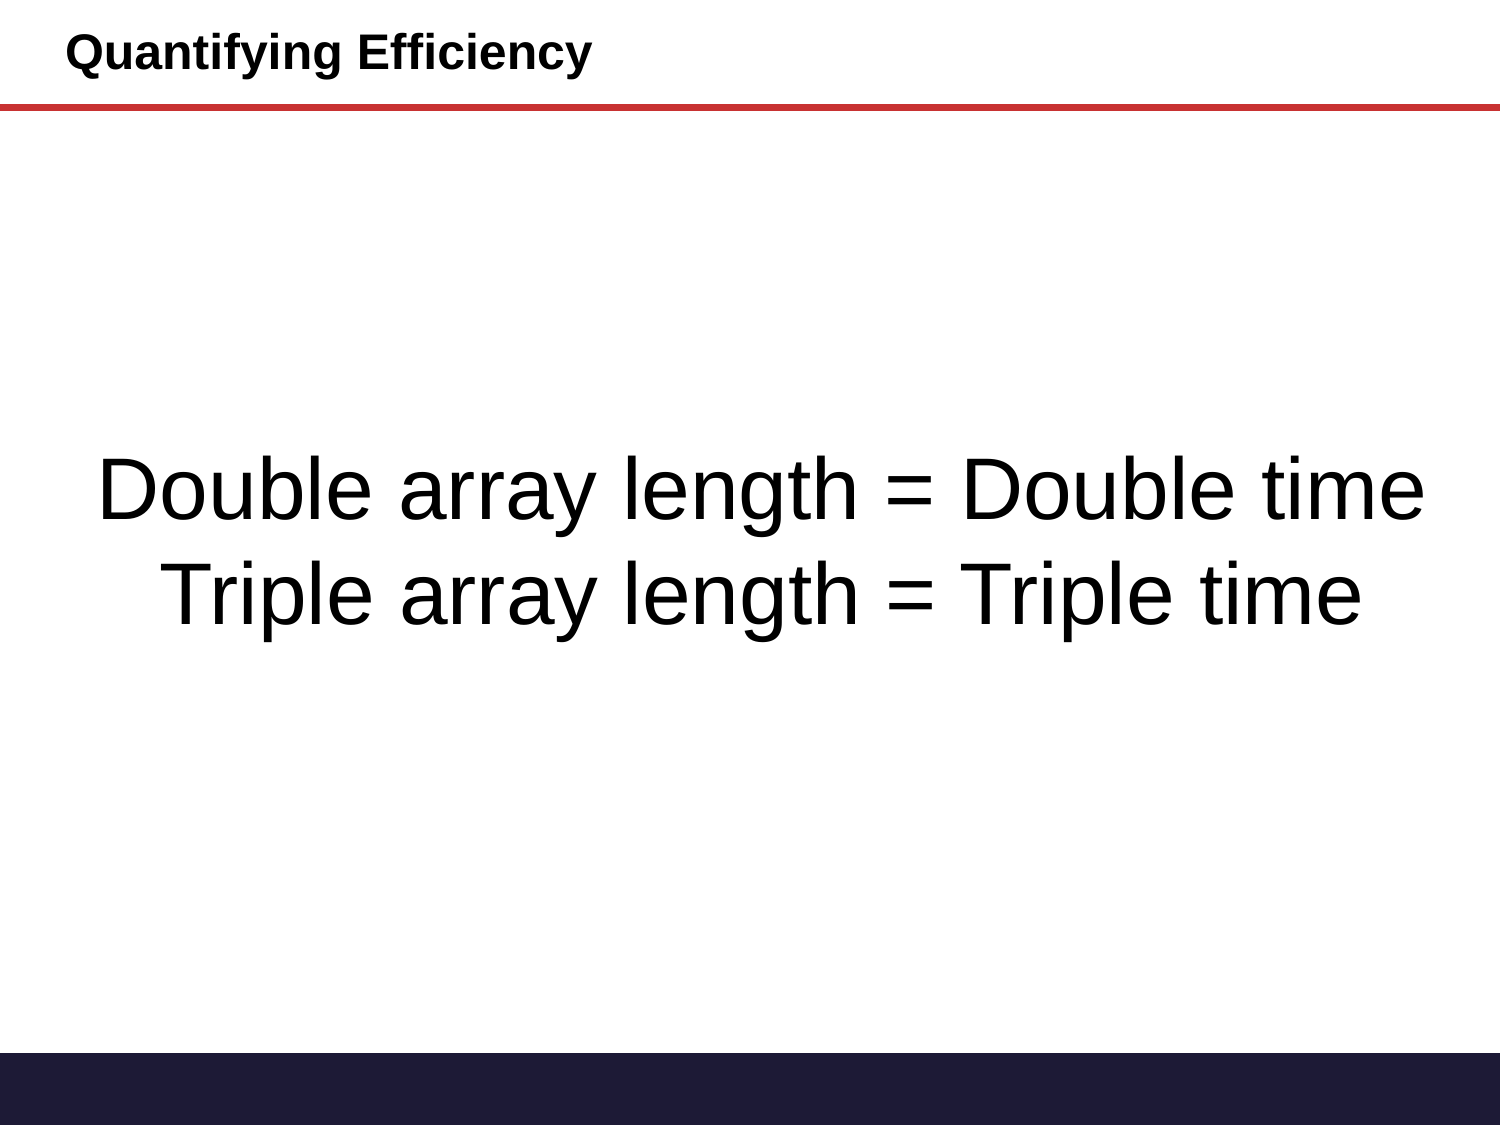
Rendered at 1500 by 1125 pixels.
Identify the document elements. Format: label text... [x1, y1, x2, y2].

text_box Double array length = Double time Triple array length = Triple time [49, 424, 1475, 650]
title Quantifying Efficiency [50, 0, 1425, 108]
